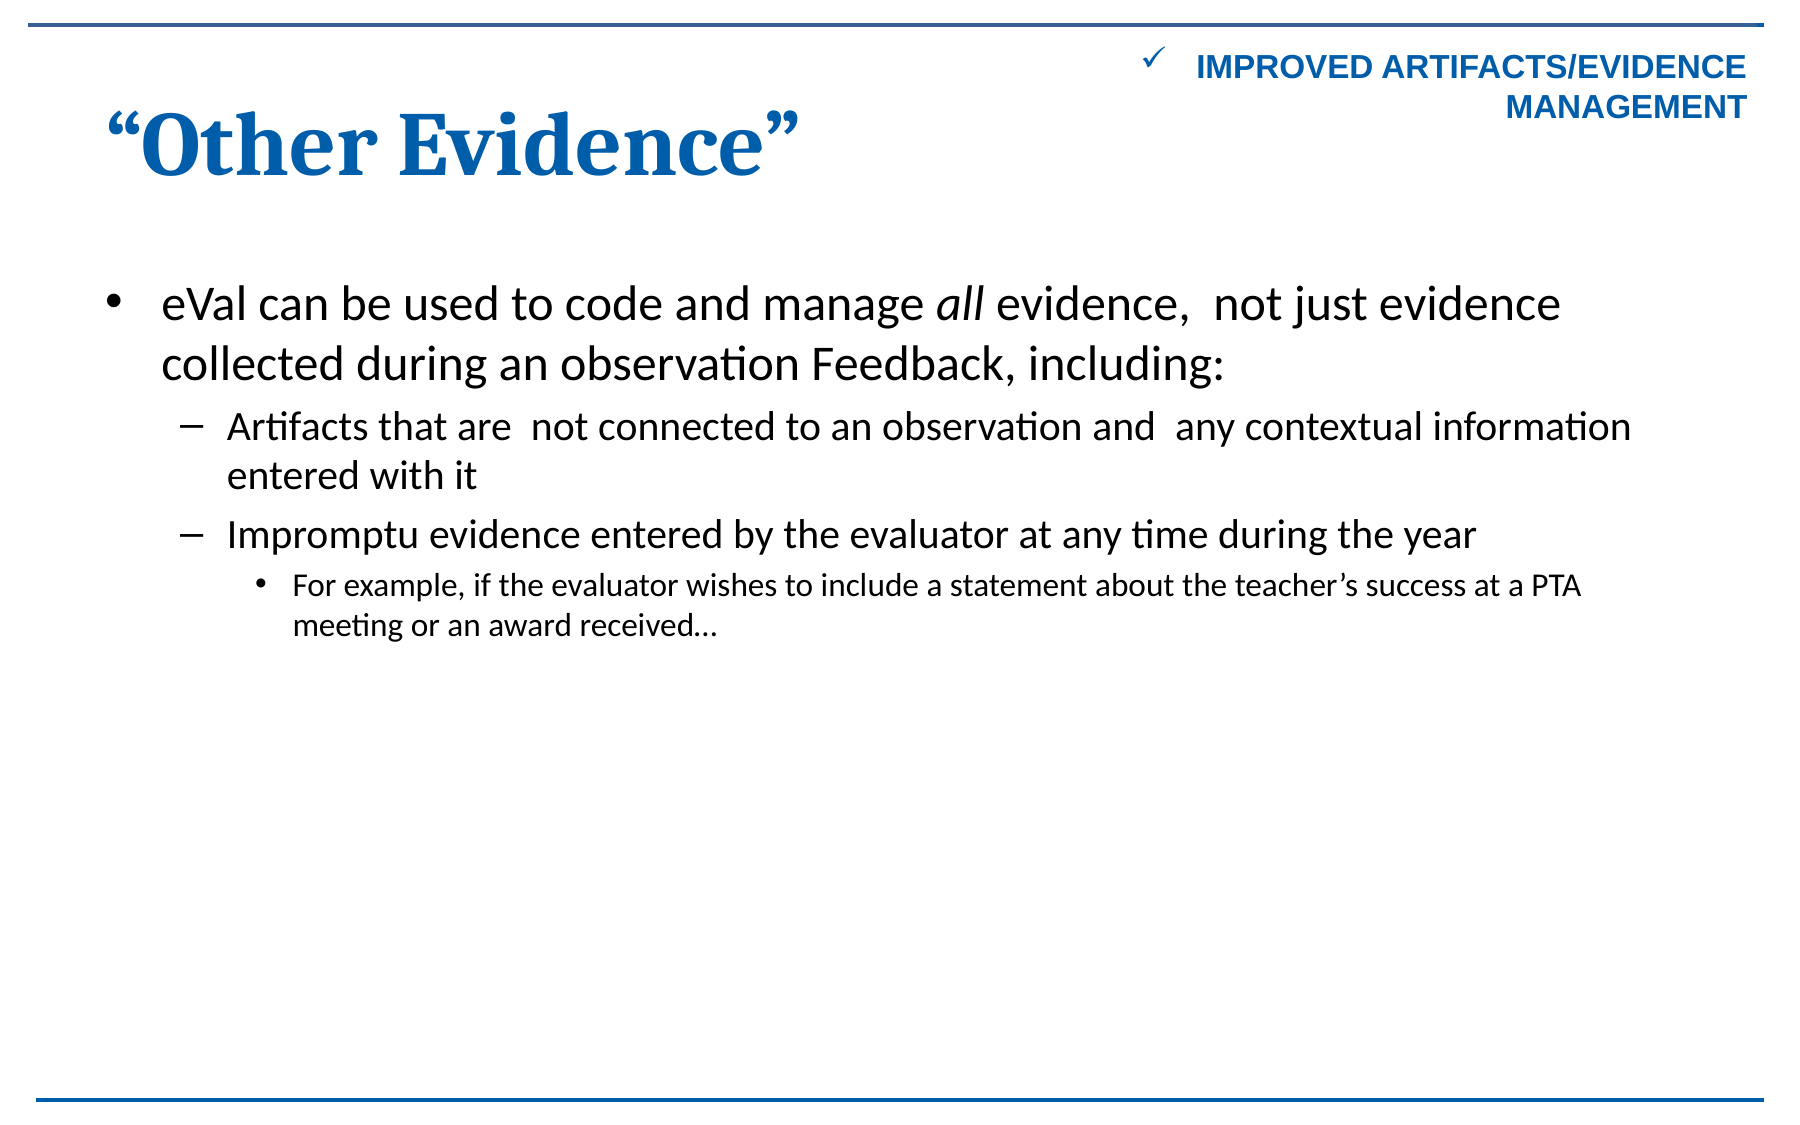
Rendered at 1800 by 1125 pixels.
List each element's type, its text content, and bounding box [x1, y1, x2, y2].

text_box Improved artifacts/evidence management [862, 37, 1763, 132]
title “Other Evidence” [89, 44, 1711, 233]
list eVal can be used to code and manage all evidence, not just evidence collected during an observation Feedback, including: Artifacts that are not connected to an observation and any contextual information entered with it Impromptu evidence entered by the evaluator at any time during the year For example, if the evaluator wishes to include a statement about the teacher’s success at a PTA meeting or an award received… [89, 262, 1711, 1063]
